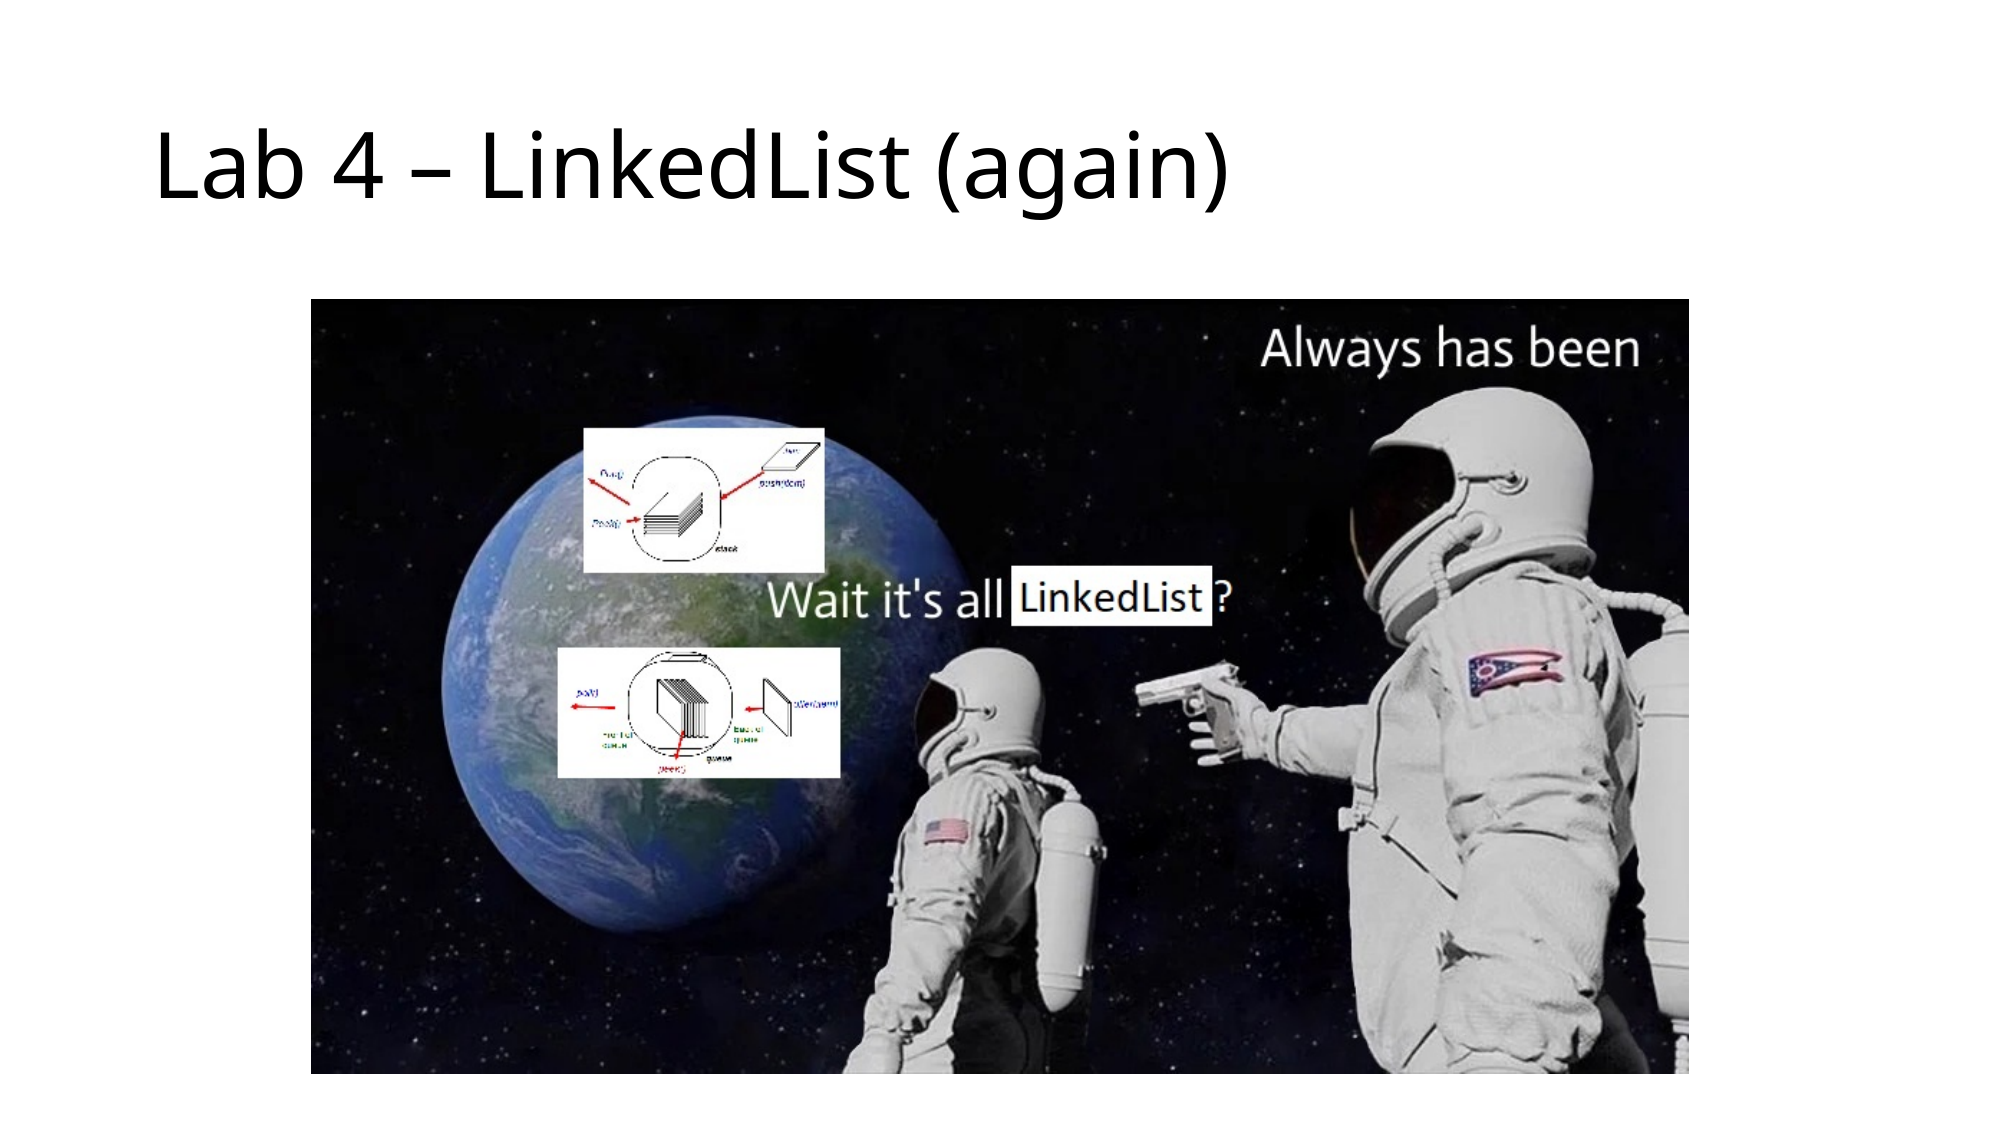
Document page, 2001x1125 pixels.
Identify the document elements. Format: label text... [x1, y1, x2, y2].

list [311, 299, 1689, 1074]
title Lab 4 – LinkedList (again) [137, 59, 1863, 278]
